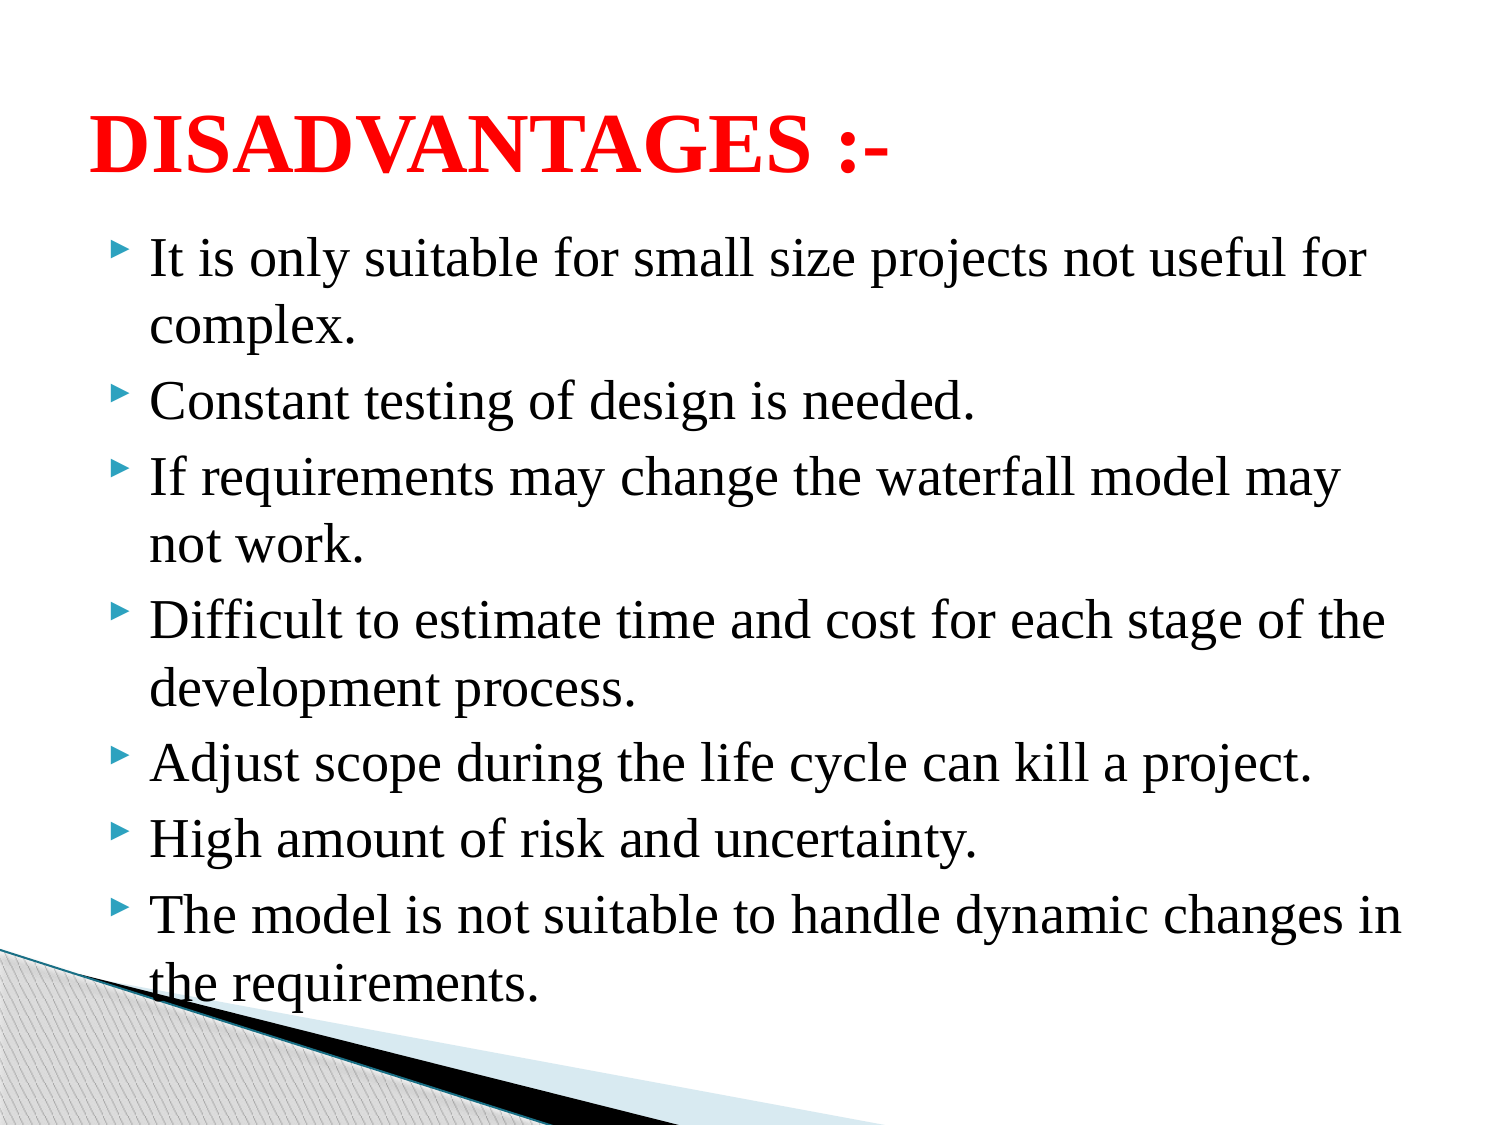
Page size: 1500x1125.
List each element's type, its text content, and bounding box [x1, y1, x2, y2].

list It is only suitable for small size projects not useful for complex. Constant testing of design is needed. If requirements may change the waterfall model may not work. Difficult to estimate time and cost for each stage of the development process. Adjust scope during the life cycle can kill a project. High amount of risk and uncertainty. The model is not suitable to handle dynamic changes in the requirements. [75, 233, 1425, 1063]
title DISADVANTAGES :- [75, 45, 1425, 233]
